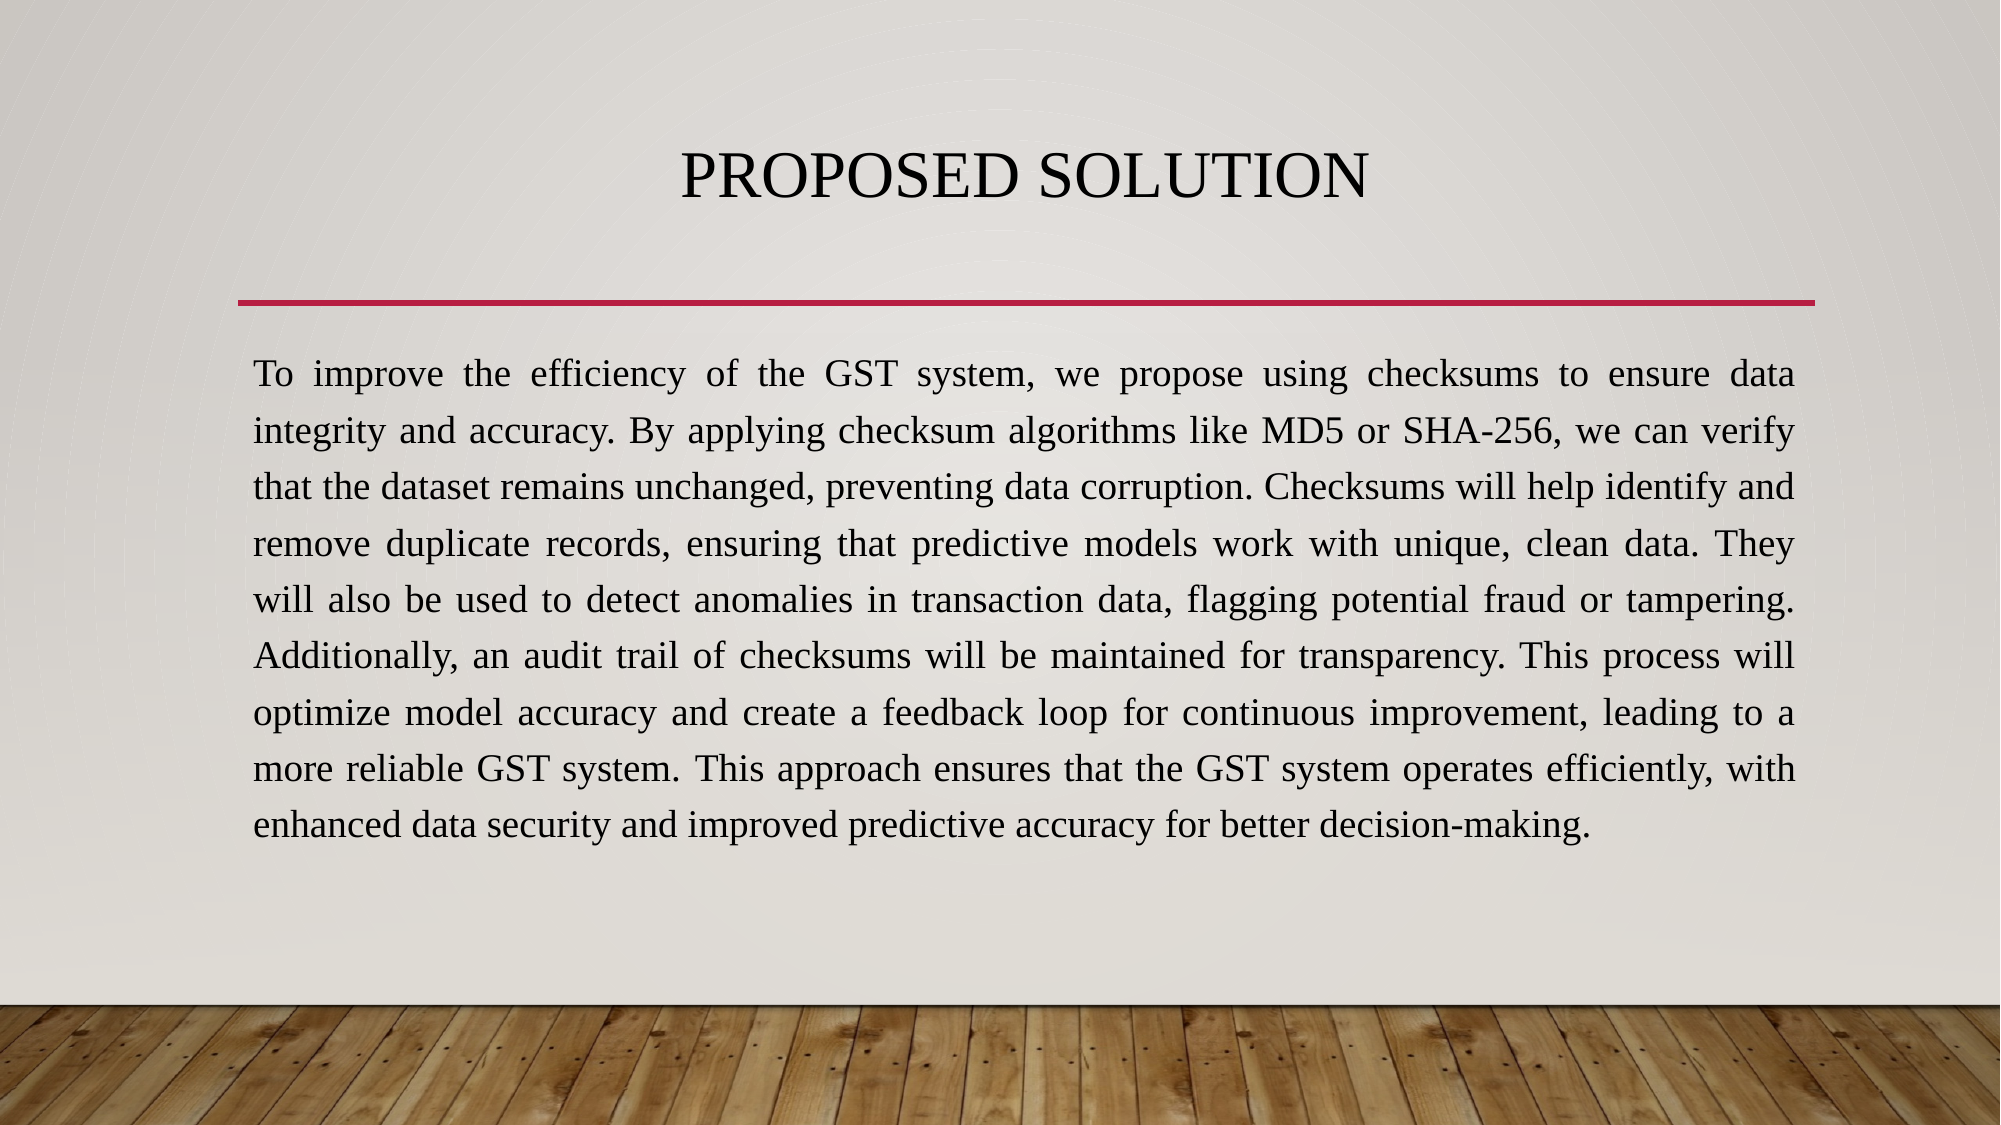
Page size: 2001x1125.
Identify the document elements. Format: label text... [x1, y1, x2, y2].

picture [0, 1005, 2000, 1125]
list To improve the efficiency of the GST system, we propose using checksums to ensure data integrity and accuracy. By applying checksum algorithms like MD5 or SHA-256, we can verify that the dataset remains unchanged, preventing data corruption. Checksums will help identify and remove duplicate records, ensuring that predictive models work with unique, clean data. They will also be used to detect anomalies in transaction data, flagging potential fraud or tampering. Additionally, an audit trail of checksums will be maintained for transparency. This process will optimize model accuracy and create a feedback loop for continuous improvement, leading to a more reliable GST system. This approach ensures that the GST system operates efficiently, with enhanced data security and improved predictive accuracy for better decision-making. [238, 330, 1814, 897]
title PROPOSED SOLUTION [238, 131, 1814, 305]
